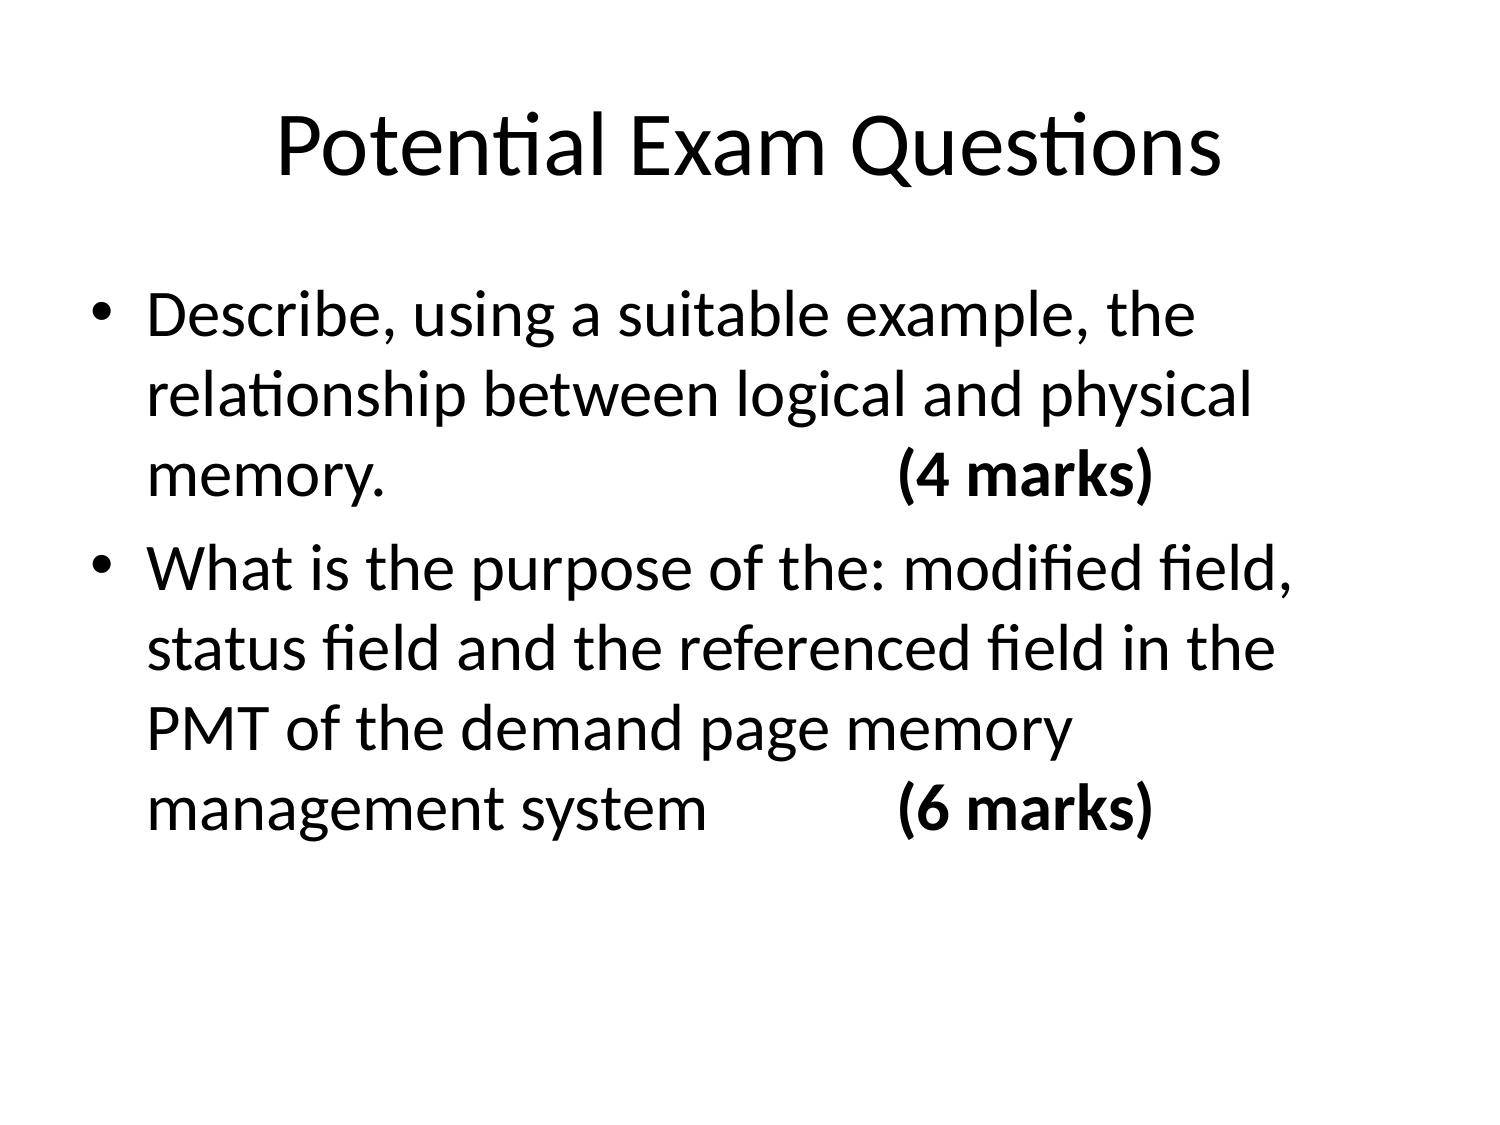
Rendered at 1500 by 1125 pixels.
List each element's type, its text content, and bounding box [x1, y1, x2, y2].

title Potential Exam Questions [75, 45, 1425, 233]
list Describe, using a suitable example, the relationship between logical and physical memory. (4 marks) What is the purpose of the: modified field, status field and the referenced field in the PMT of the demand page memory management system (6 marks) [75, 262, 1425, 1005]
